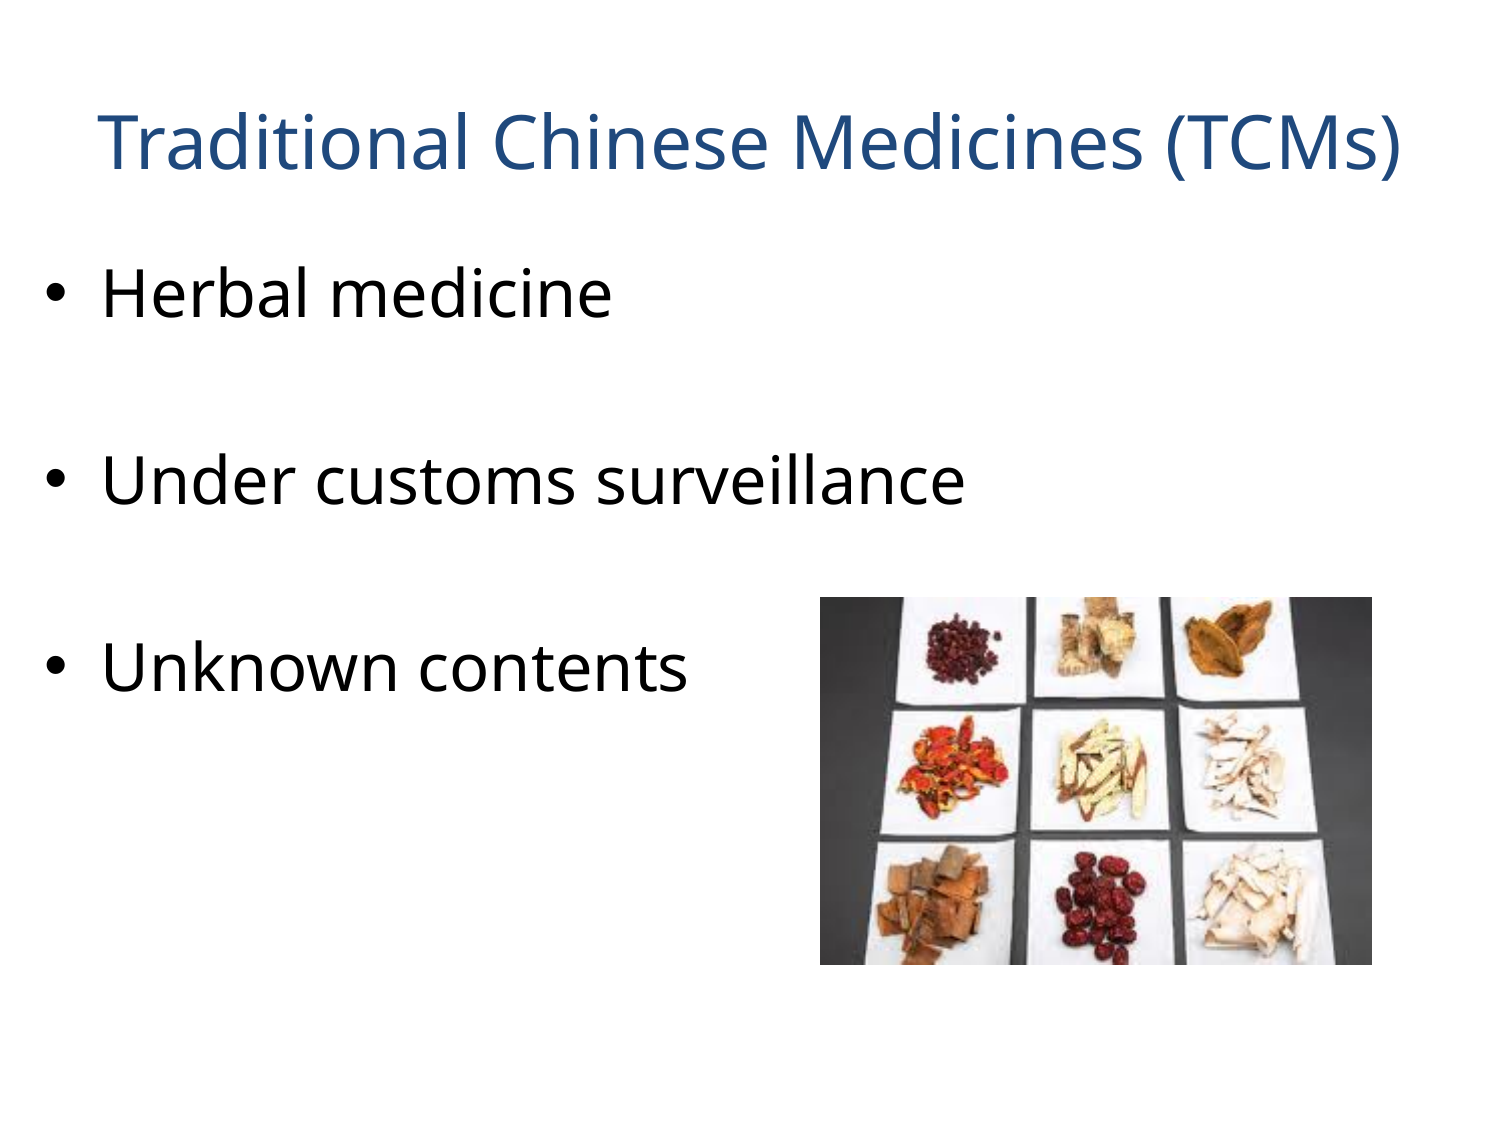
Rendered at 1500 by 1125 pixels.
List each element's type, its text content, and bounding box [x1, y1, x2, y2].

picture [820, 597, 1372, 965]
text_box Traditional Chinese Medicines (TCMs) [0, 87, 1500, 375]
list Herbal medicine Under customs surveillance Unknown contents [29, 375, 1380, 986]
